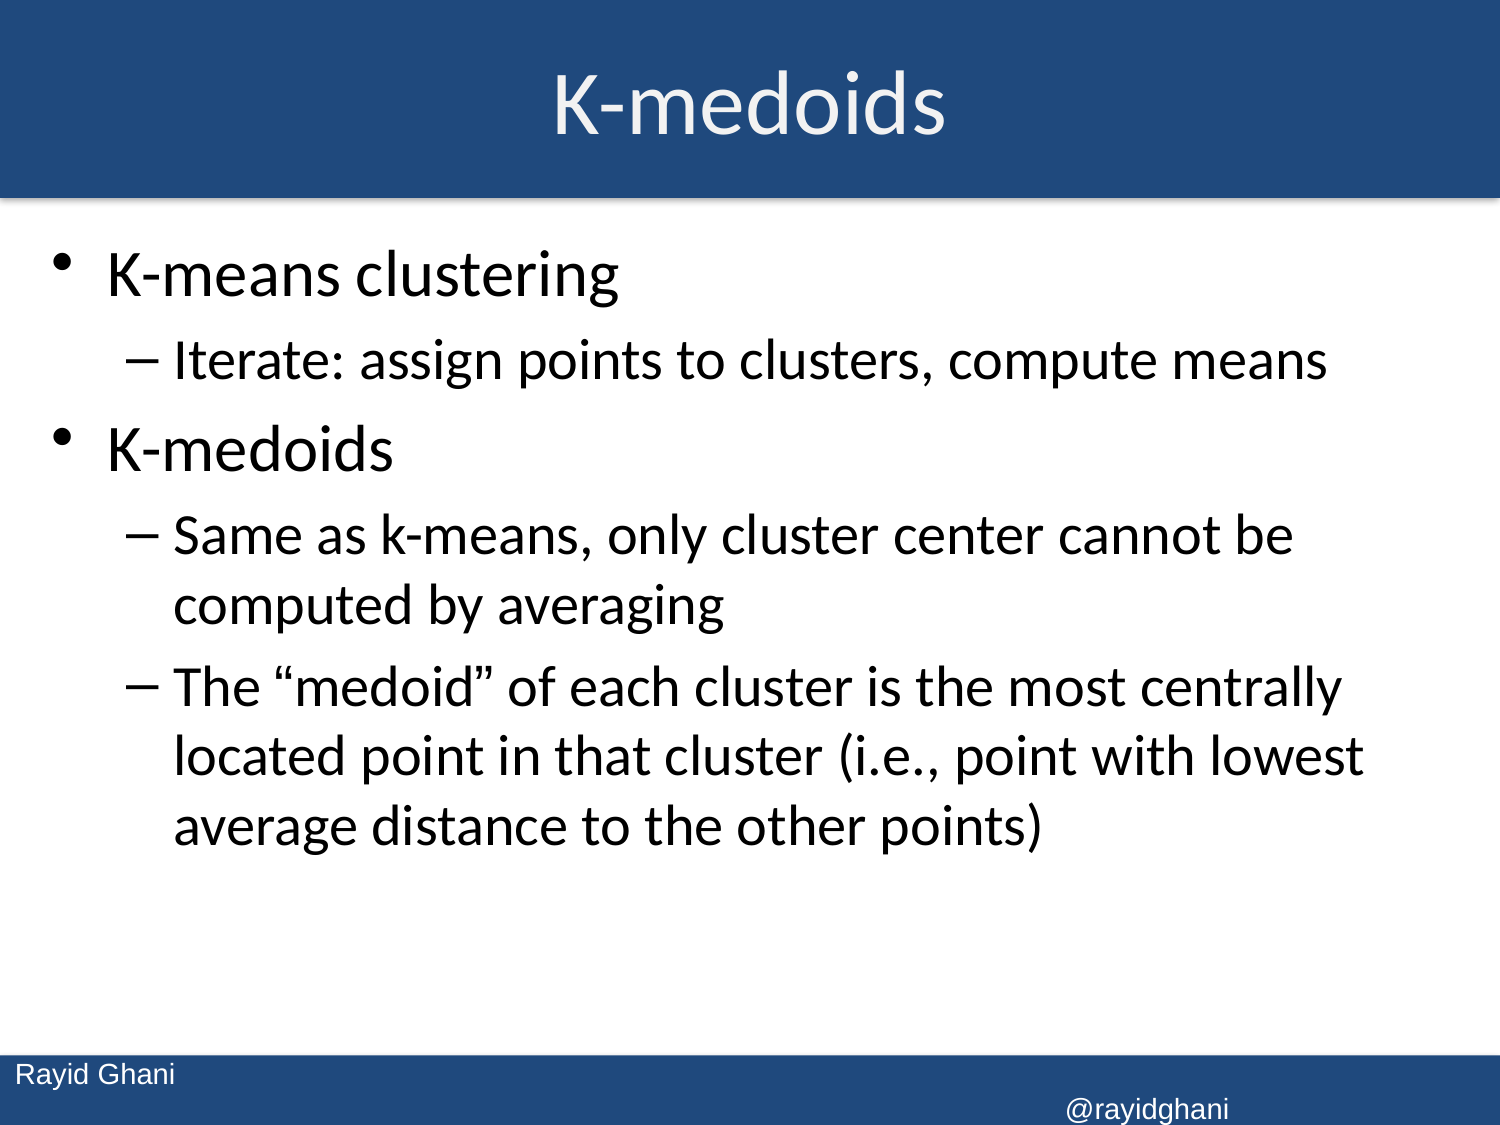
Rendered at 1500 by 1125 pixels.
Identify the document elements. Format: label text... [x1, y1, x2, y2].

title K-medoids [0, 3, 1500, 192]
list K-means clustering Iterate: assign points to clusters, compute means K-medoids Same as k-means, only cluster center cannot be computed by averaging The “medoid” of each cluster is the most centrally located point in that cluster (i.e., point with lowest average distance to the other points) [36, 222, 1472, 1035]
